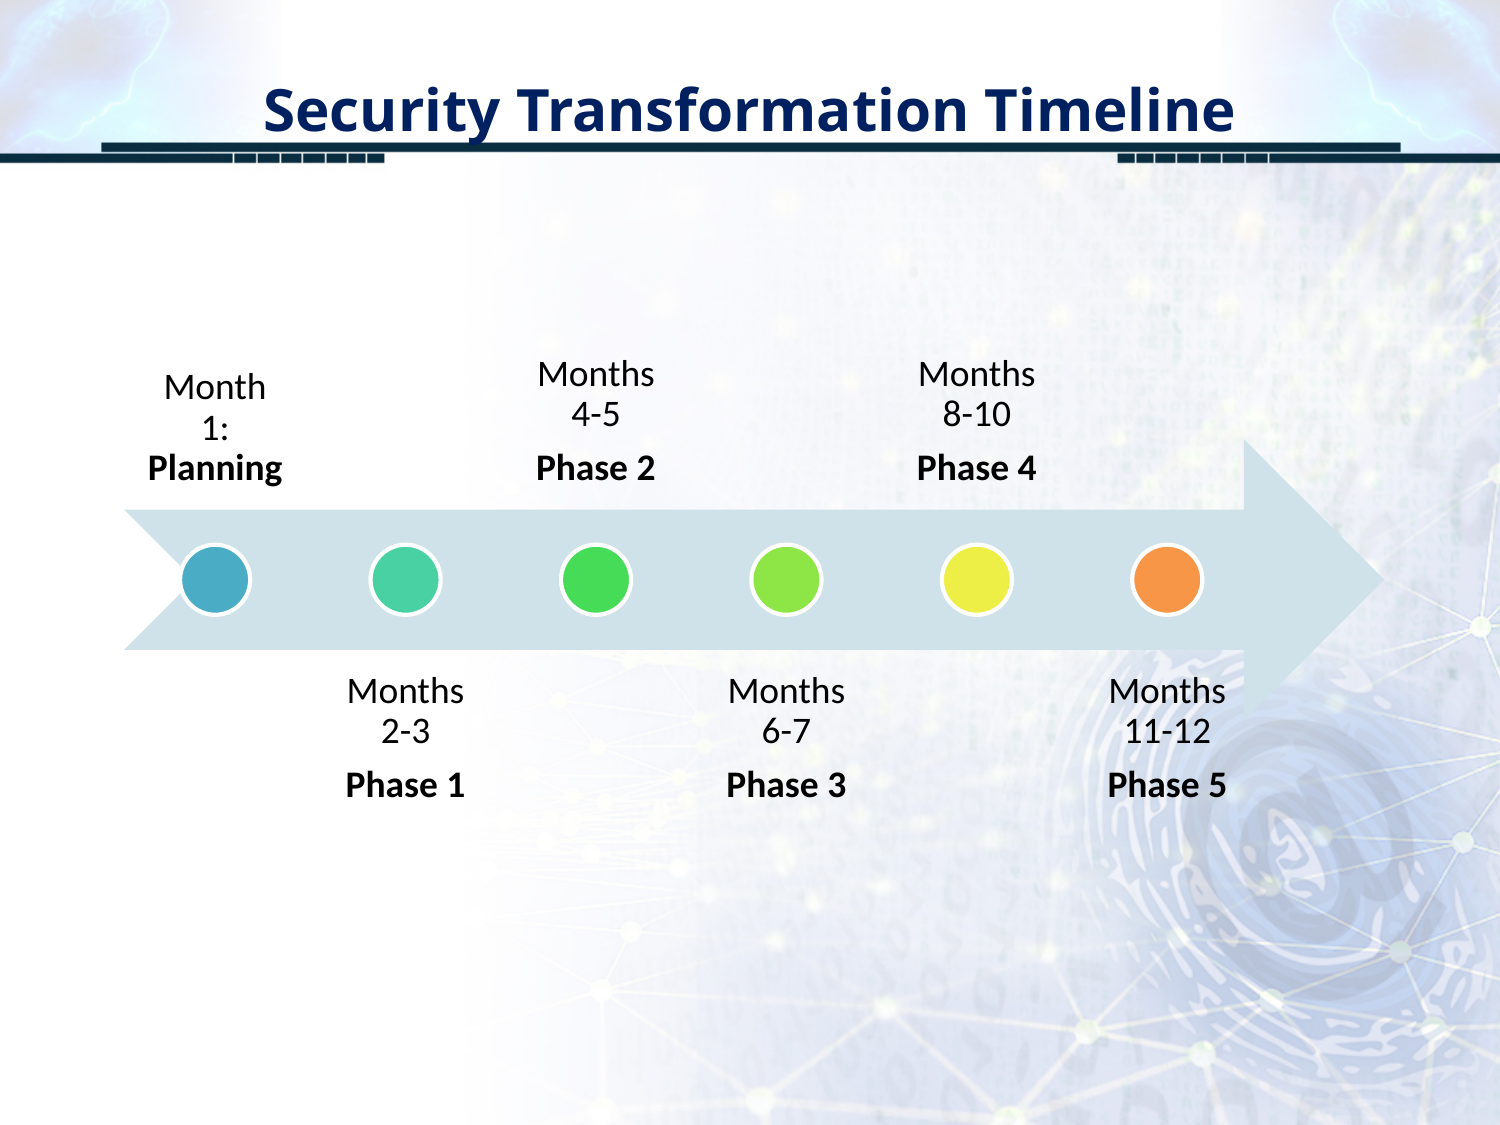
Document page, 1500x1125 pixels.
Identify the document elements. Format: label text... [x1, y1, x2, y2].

title Security Transformation Timeline [75, 34, 1425, 182]
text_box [123, 228, 1385, 931]
picture [0, 0, 1500, 1125]
